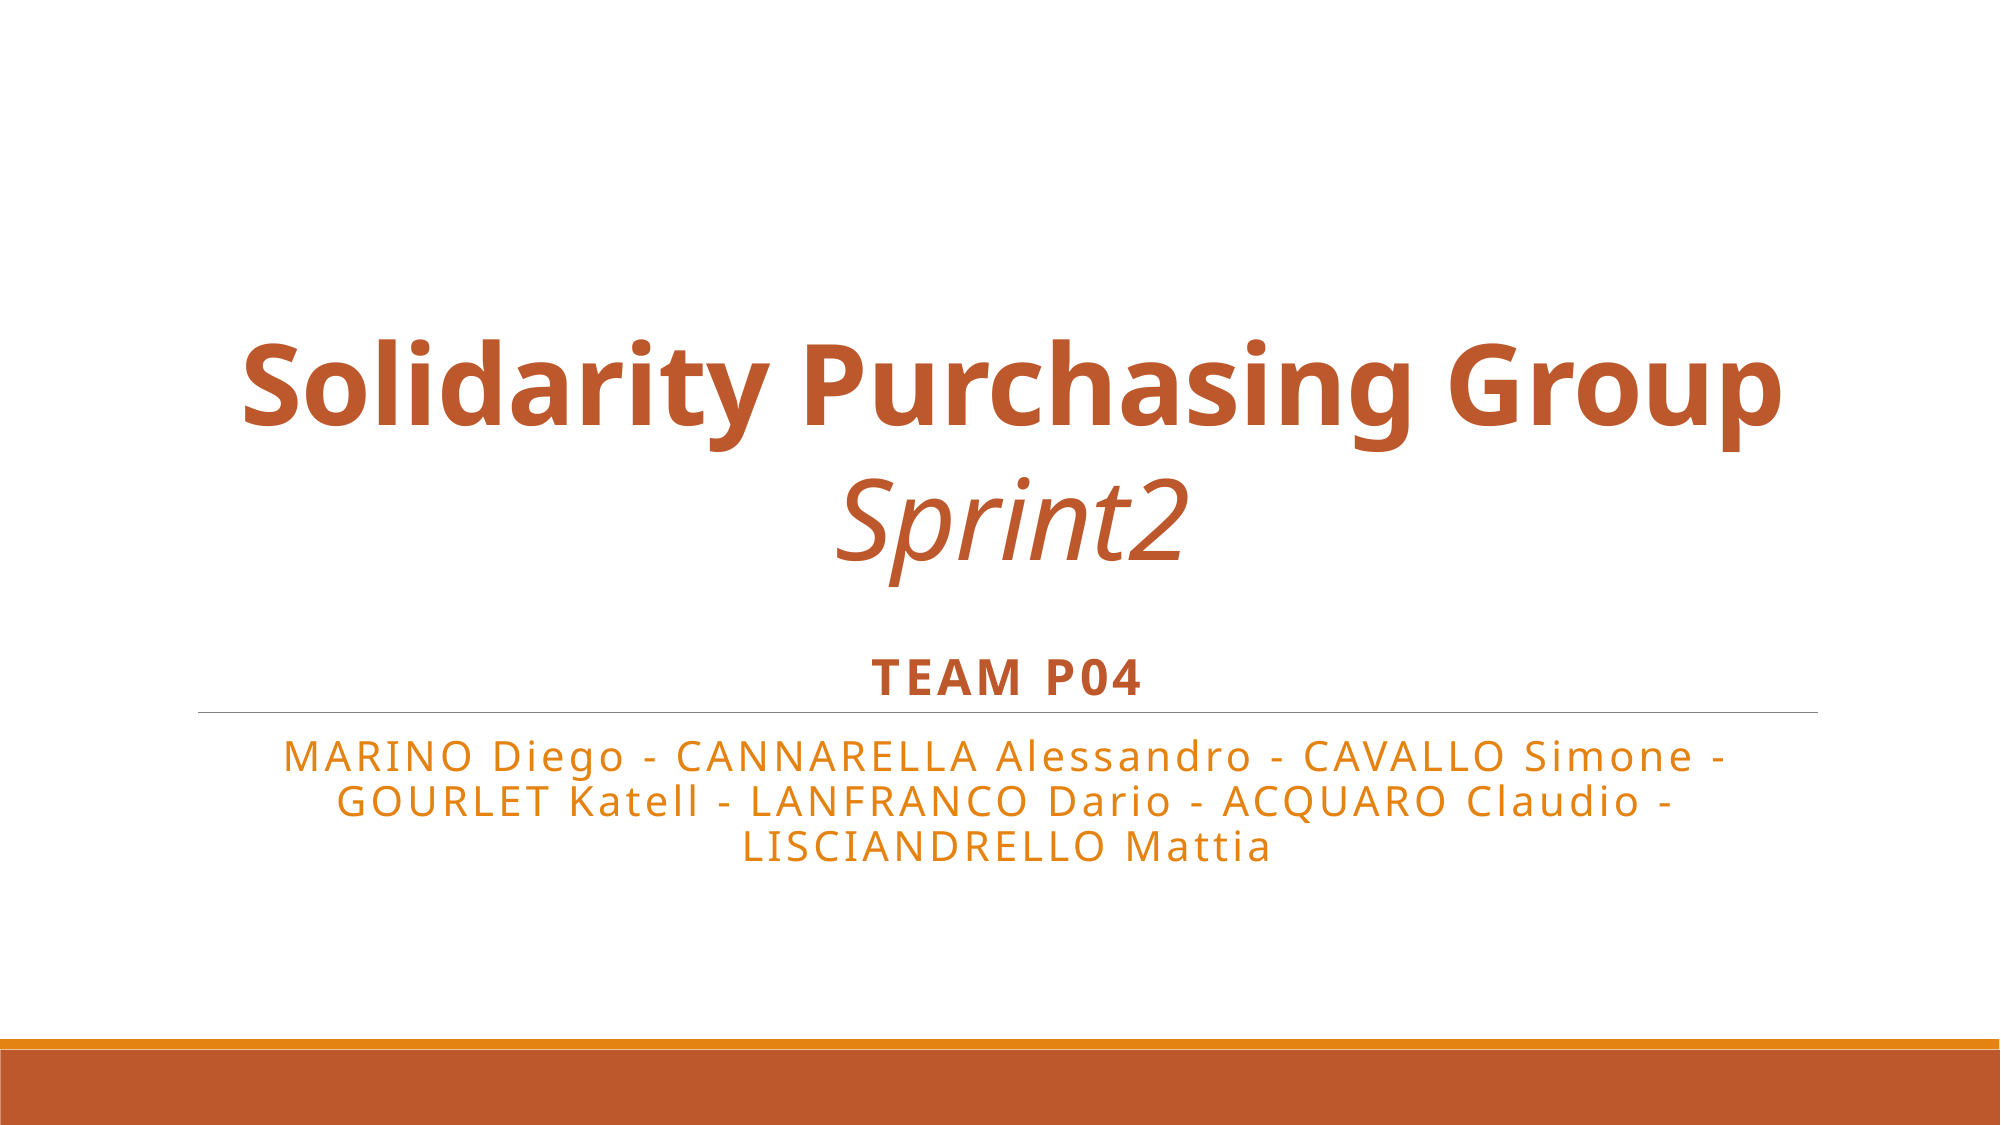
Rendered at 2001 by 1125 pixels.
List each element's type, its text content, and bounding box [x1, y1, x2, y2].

title Solidarity Purchasing Group Sprint2 [188, 239, 1839, 591]
subtitle Team P04 MARINO Diego - CANNARELLA Alessandro - CAVALLO Simone - GOURLET Katell - LANFRANCO Dario - ACQUARO Claudio - LISCIANDRELLO Mattia [188, 644, 1825, 833]
